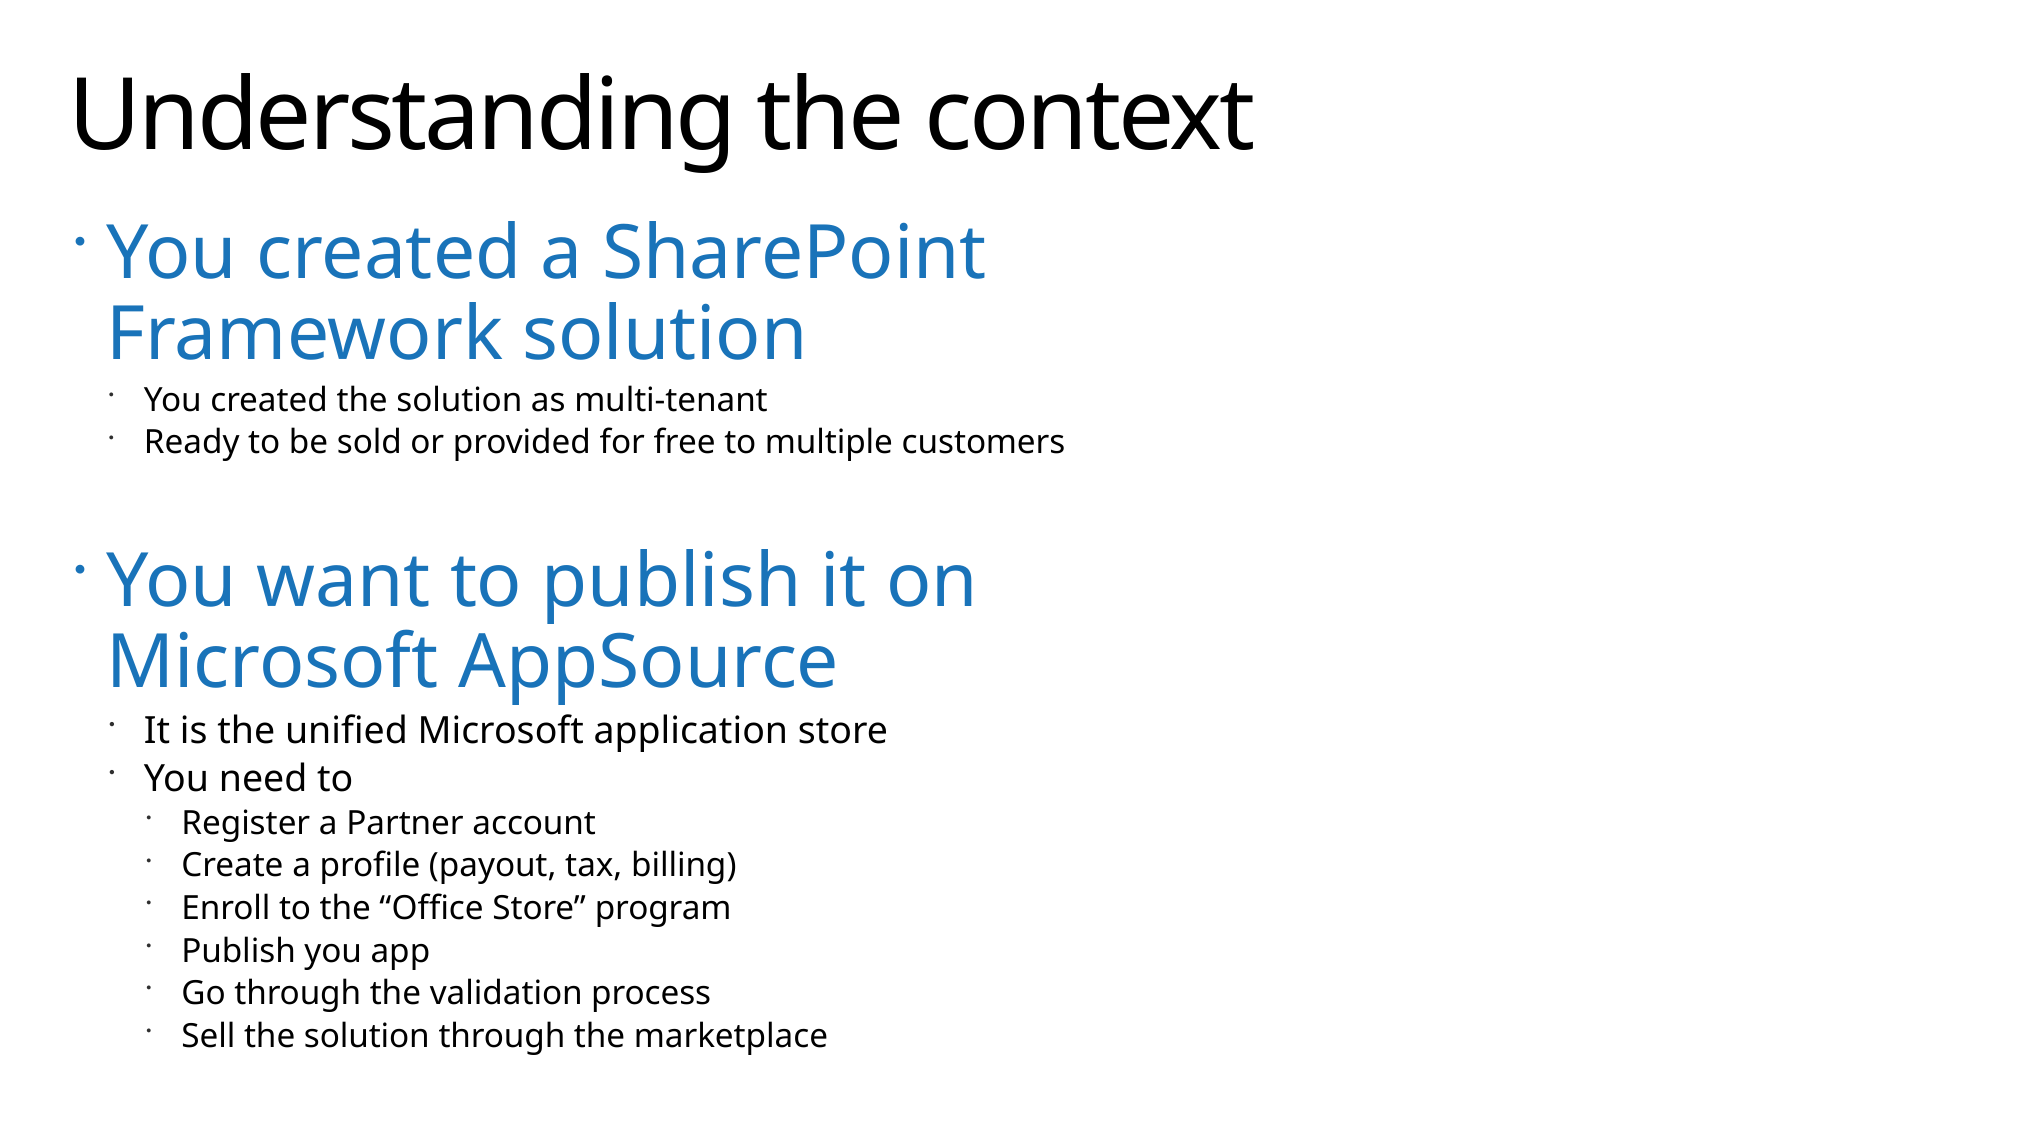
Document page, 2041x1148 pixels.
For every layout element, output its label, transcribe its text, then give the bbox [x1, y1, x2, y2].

list You created a SharePoint Framework solution You created the solution as multi-tenant Ready to be sold or provided for free to multiple customers You want to publish it on Microsoft AppSource It is the unified Microsoft application store You need to Register a Partner account Create a profile (payout, tax, billing) Enroll to the “Office Store” program Publish you app Go through the validation process Sell the solution through the marketplace [45, 199, 1336, 1099]
title Understanding the context [45, 48, 1996, 199]
